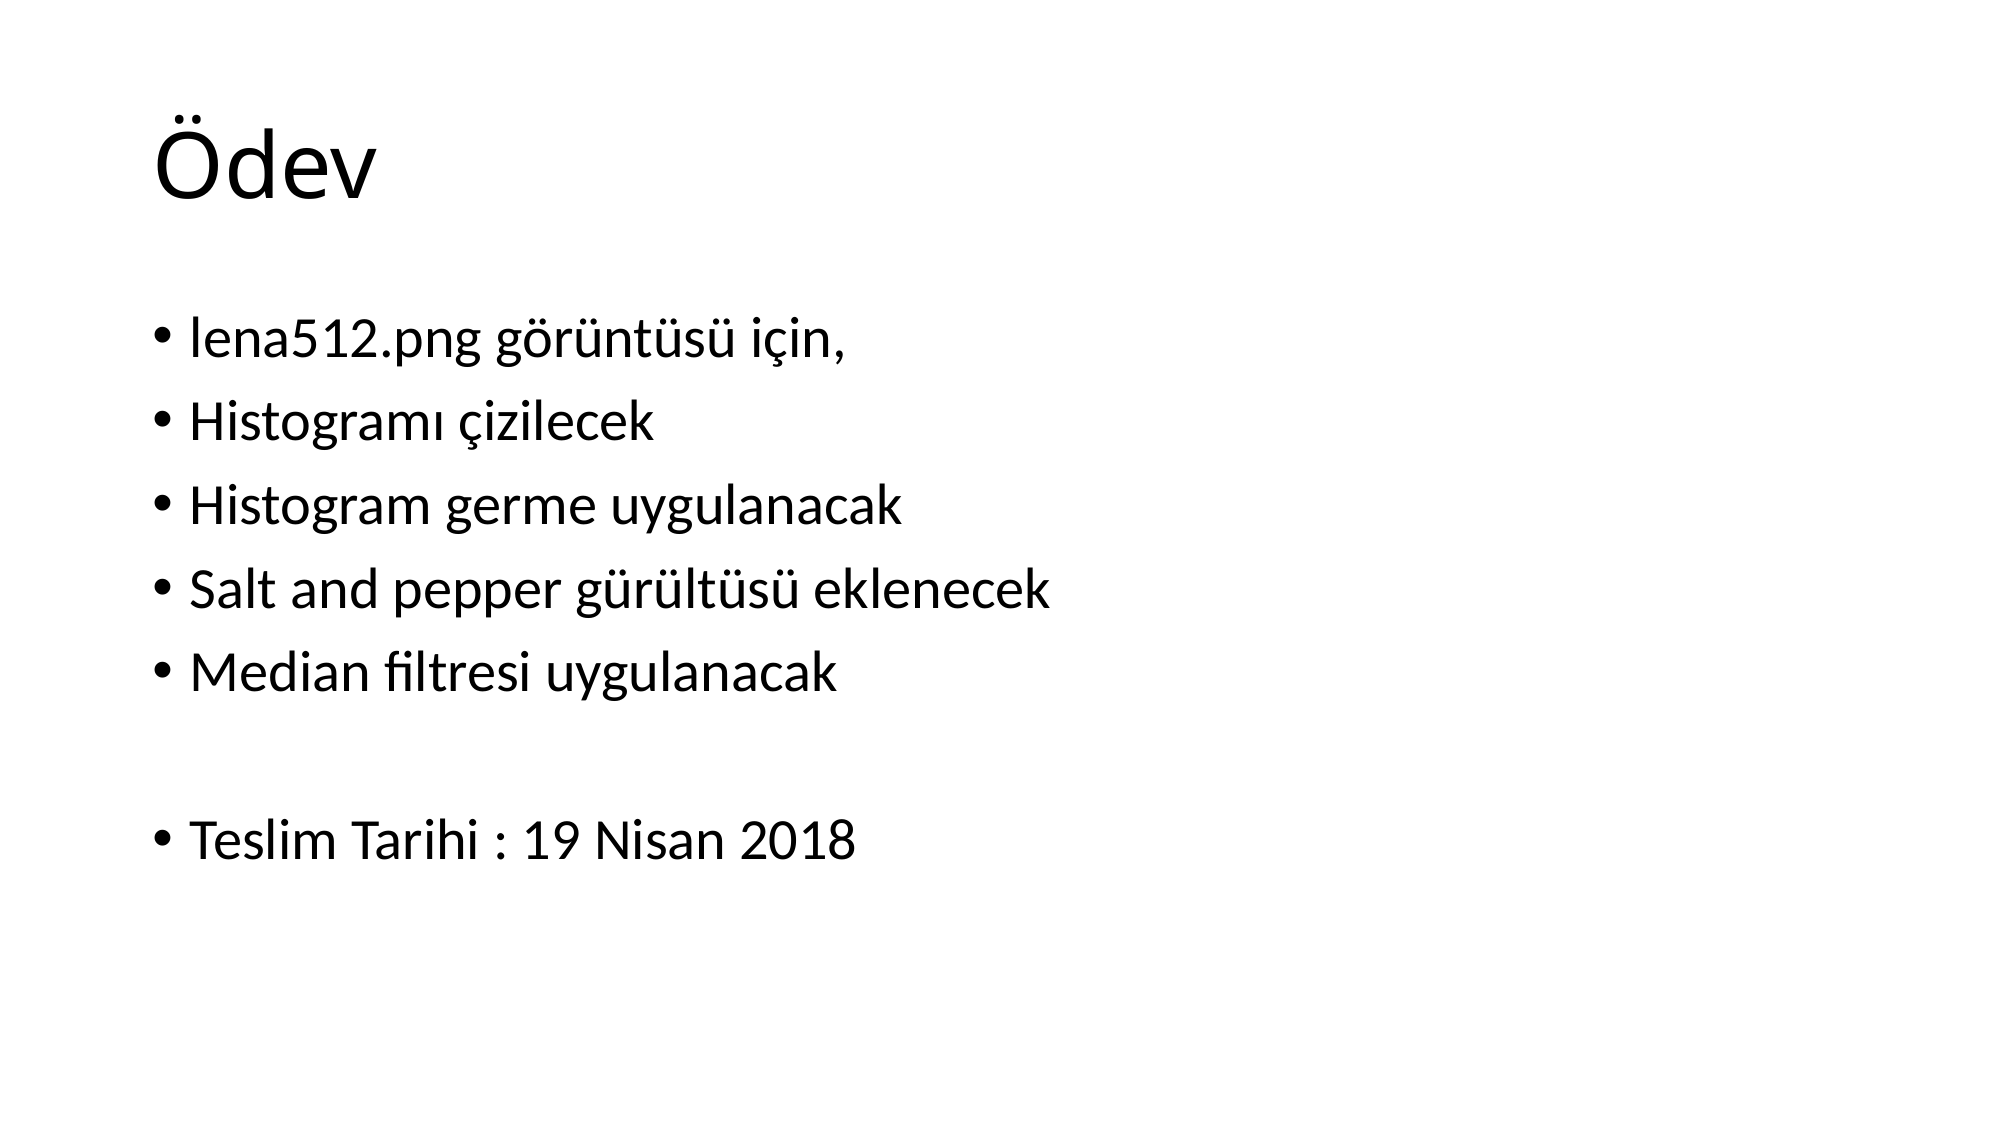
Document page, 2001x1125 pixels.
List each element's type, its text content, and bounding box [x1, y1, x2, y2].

list lena512.png görüntüsü için, Histogramı çizilecek Histogram germe uygulanacak Salt and pepper gürültüsü eklenecek Median filtresi uygulanacak Teslim Tarihi : 19 Nisan 2018 [137, 299, 1863, 1014]
title Ödev [137, 59, 1863, 278]
